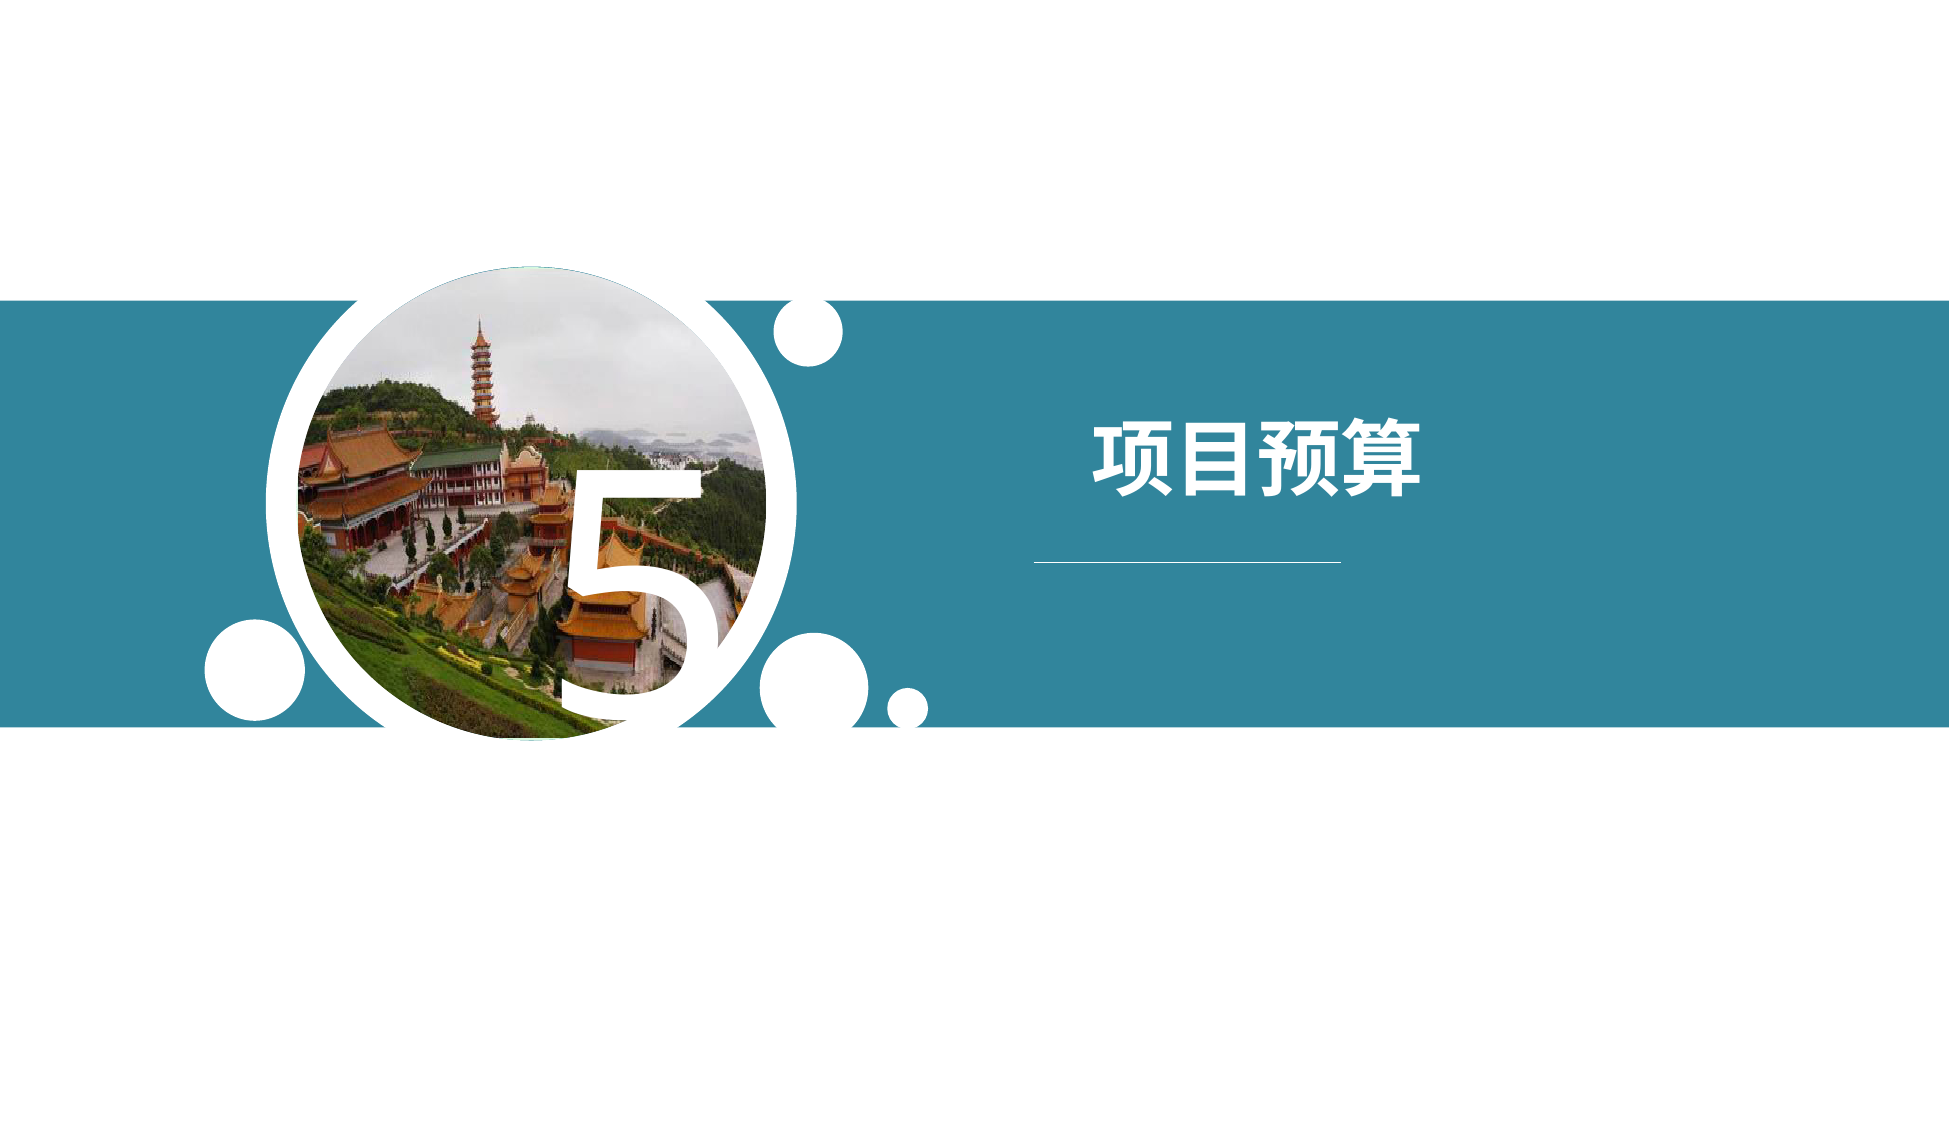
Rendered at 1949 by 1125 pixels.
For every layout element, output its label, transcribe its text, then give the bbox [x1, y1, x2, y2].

text_box 项目预算 [1076, 399, 1932, 514]
picture [296, 267, 767, 741]
